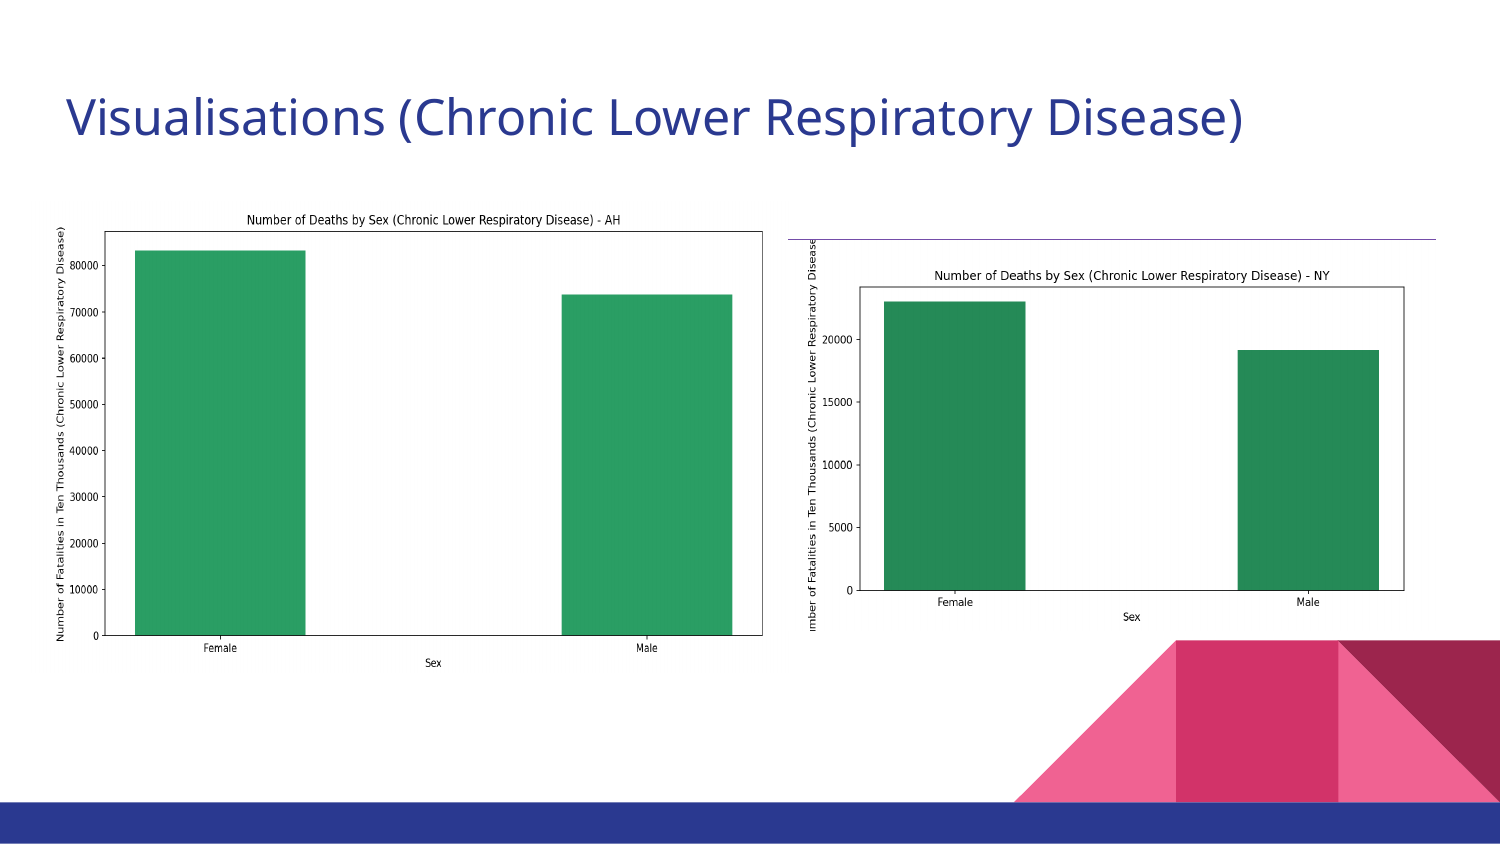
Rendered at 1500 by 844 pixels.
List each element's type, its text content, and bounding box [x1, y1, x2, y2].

title Visualisations (Chronic Lower Respiratory Disease) [51, 67, 1449, 167]
picture [28, 201, 1436, 673]
